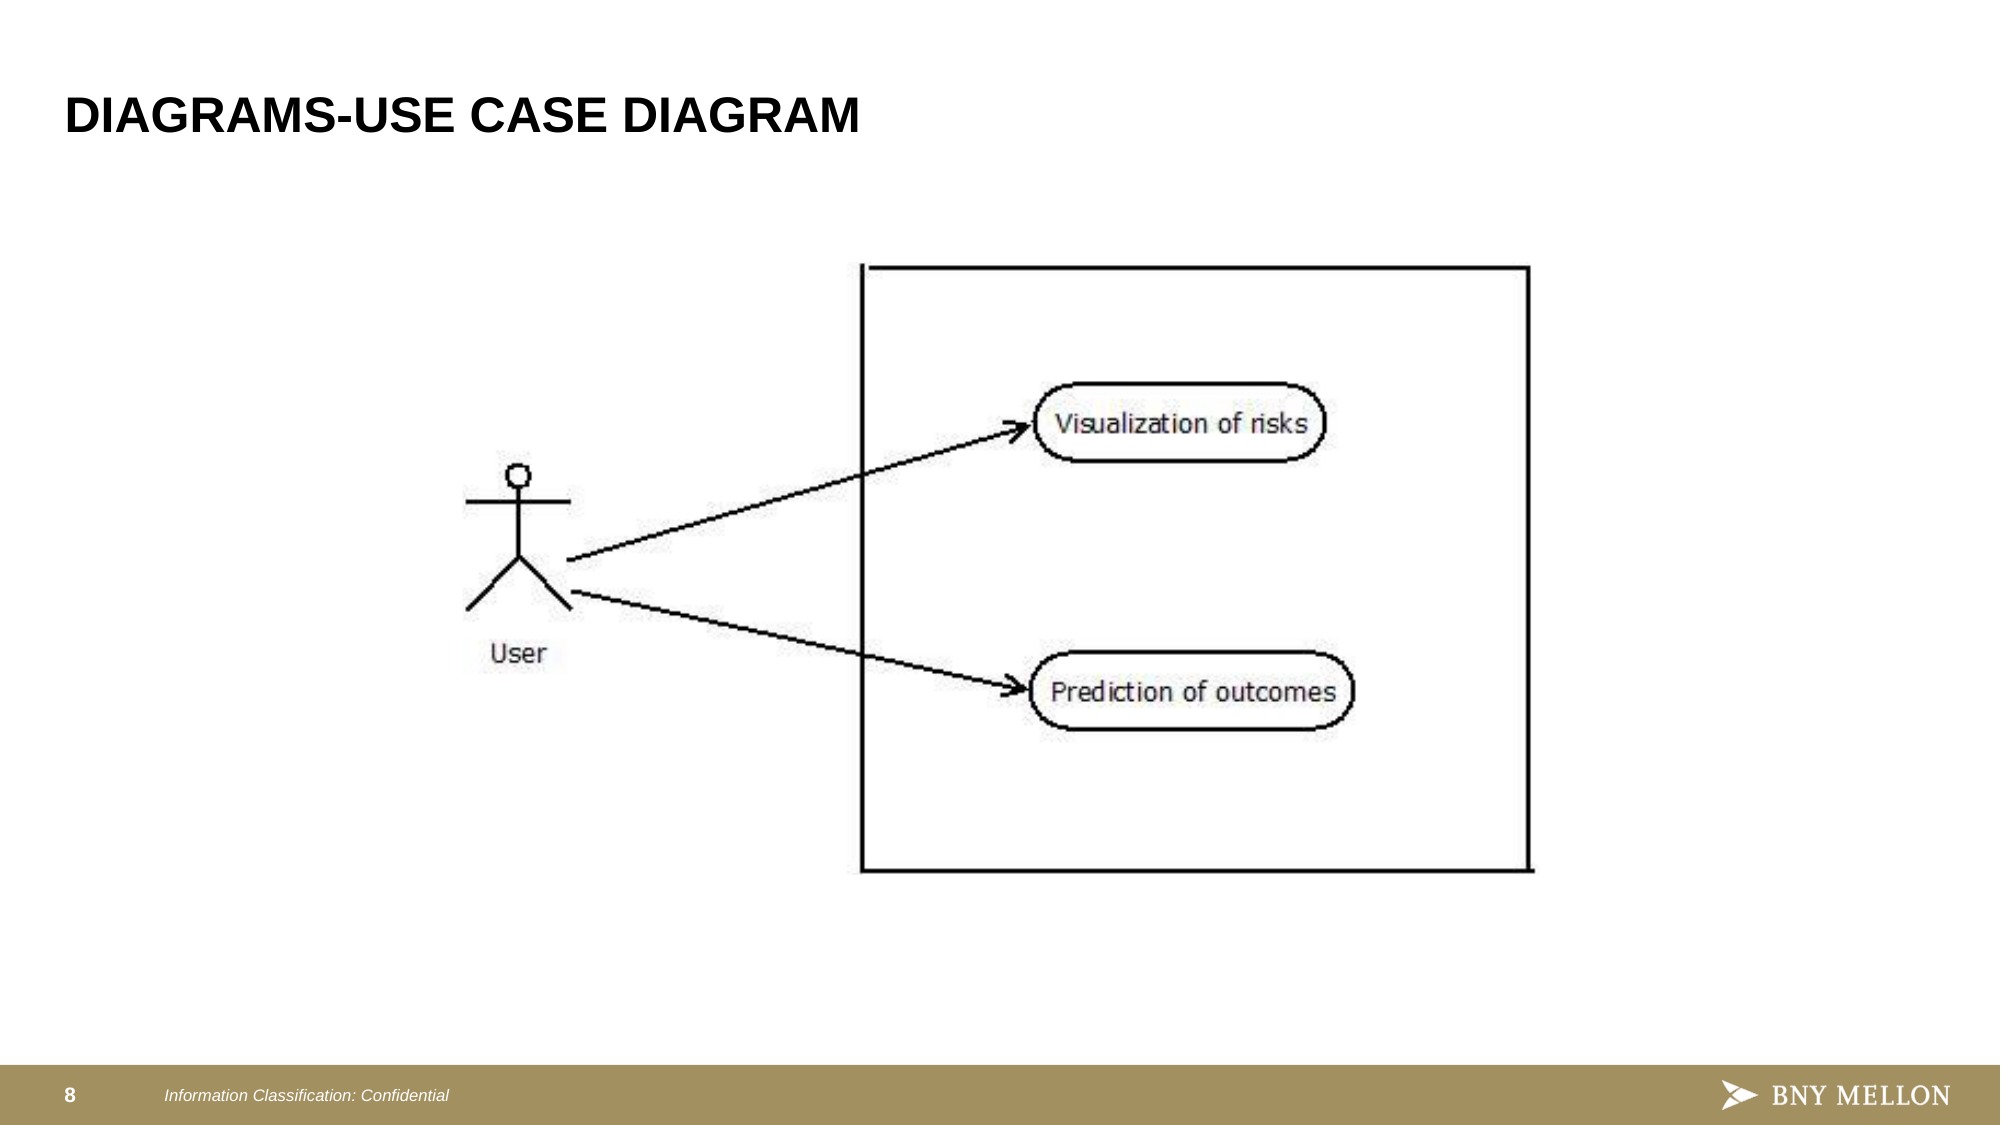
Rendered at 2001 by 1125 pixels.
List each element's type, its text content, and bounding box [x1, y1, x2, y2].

picture [462, 262, 1540, 876]
title DIAGRAMS-USE CASE DIAGRAM [49, 75, 1950, 151]
picture [1722, 1080, 1950, 1110]
